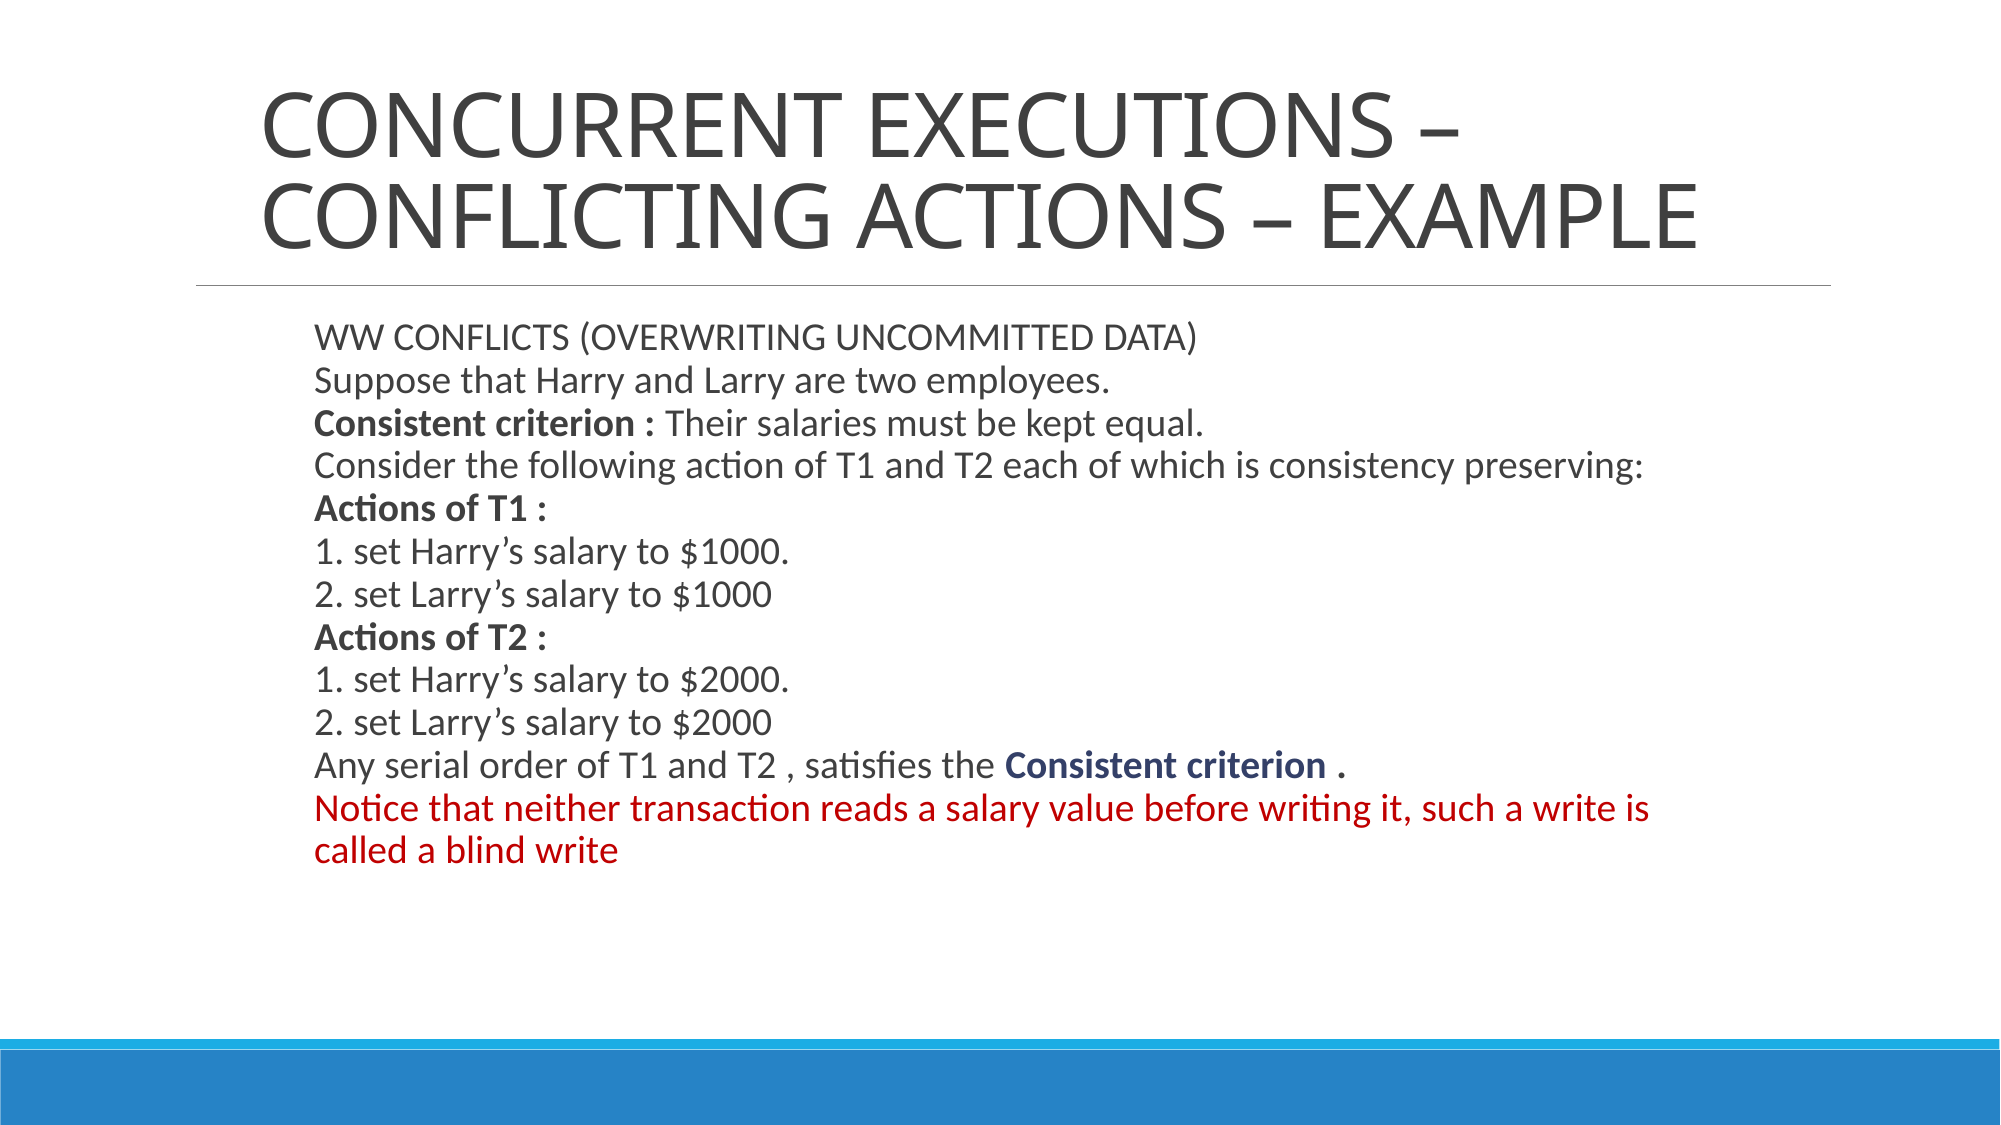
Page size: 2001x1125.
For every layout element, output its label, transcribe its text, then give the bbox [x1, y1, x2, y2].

title CONCURRENT EXECUTIONS – CONFLICTING ACTIONS – EXAMPLE [244, 94, 1836, 275]
list WW CONFLICTS (OVERWRITING UNCOMMITTED DATA) Suppose that Harry and Larry are two employees. Consistent criterion : Their salaries must be kept equal. Consider the following action of T1 and T2 each of which is consistency preserving: Actions of T1 : 1. set Harry’s salary to $1000. 2. set Larry’s salary to $1000 Actions of T2 : 1. set Harry’s salary to $2000. 2. set Larry’s salary to $2000 Any serial order of T1 and T2 , satisfies the Consistent criterion . Notice that neither transaction reads a salary value before writing it, such a write is called a blind write [300, 308, 1702, 983]
